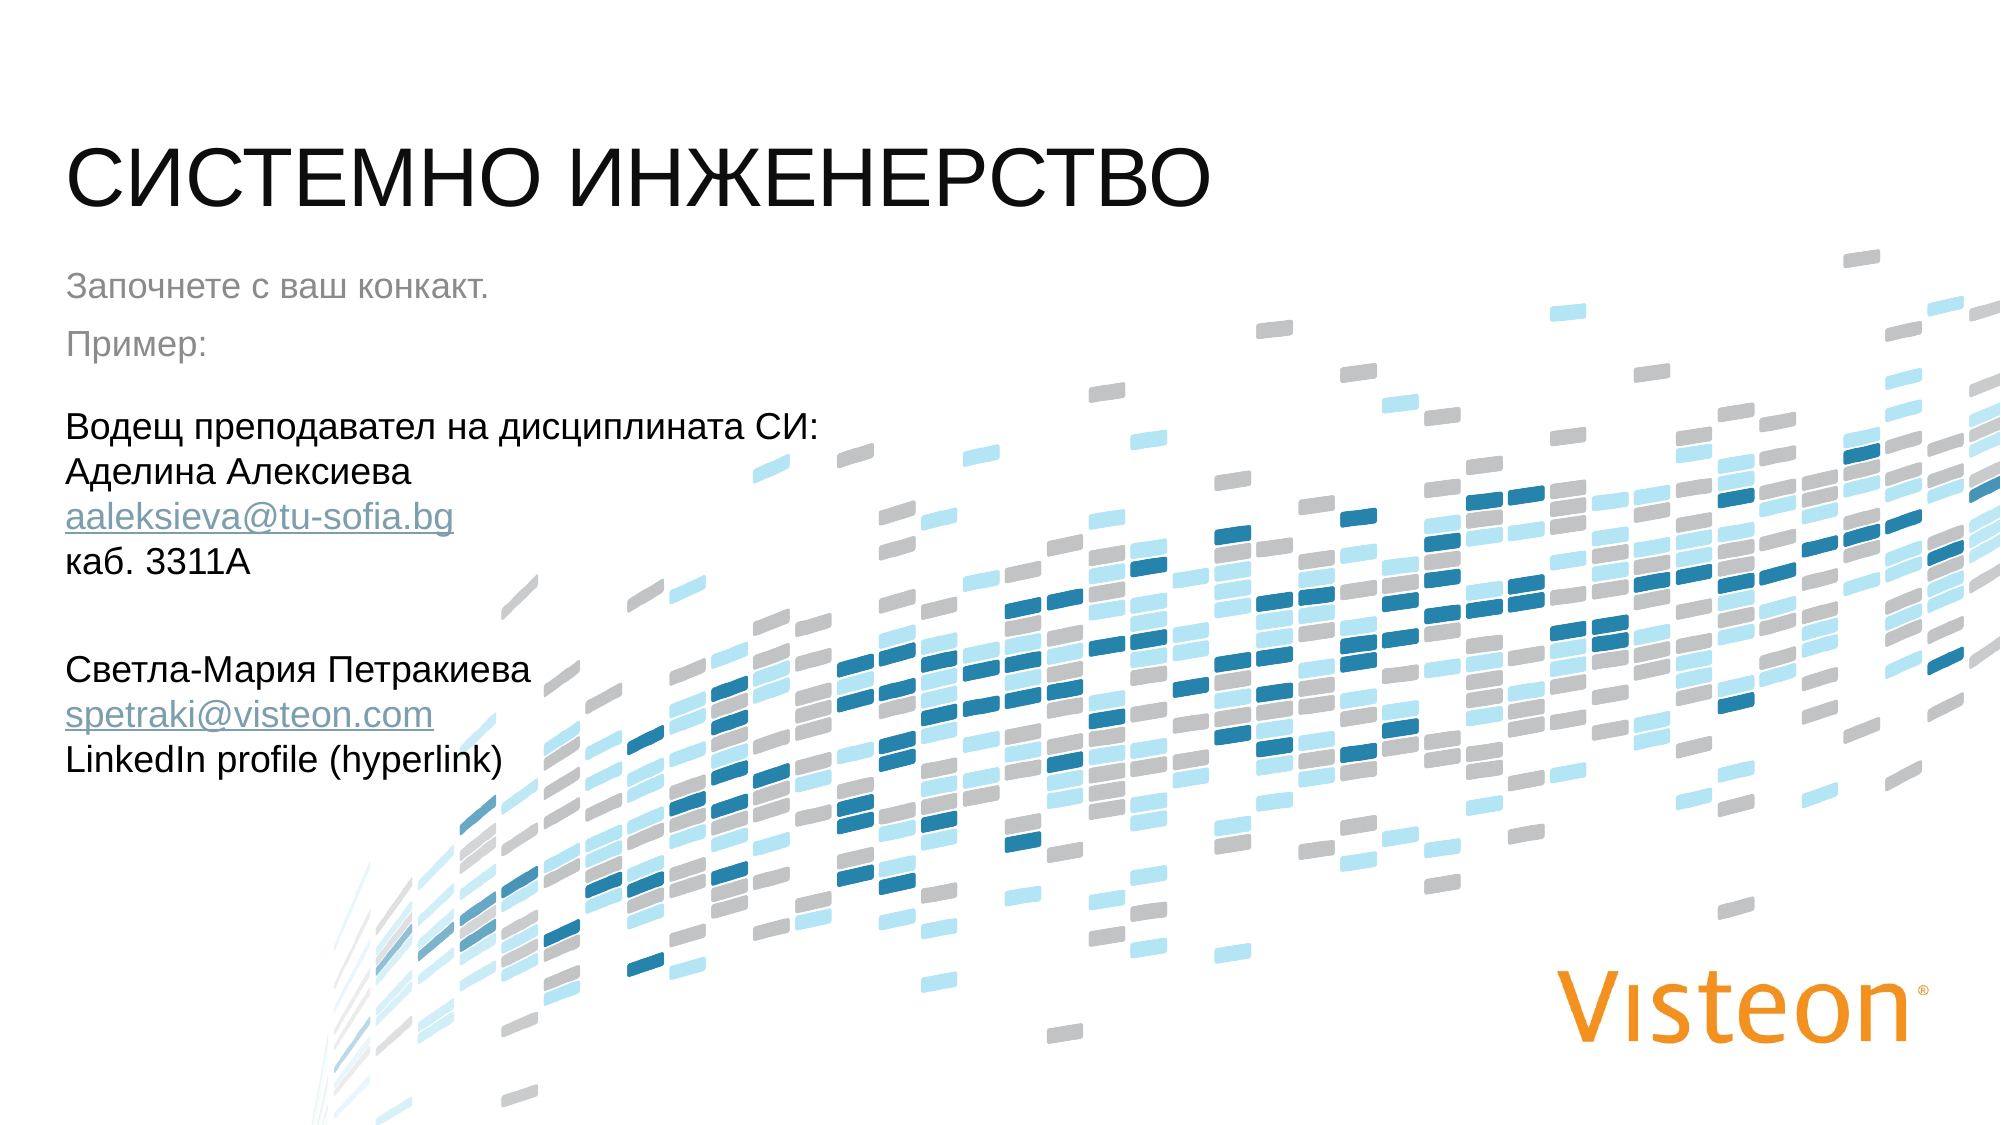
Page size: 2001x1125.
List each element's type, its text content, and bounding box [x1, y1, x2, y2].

text_box Водещ преподавател на дисциплината СИ: Аделина Алексиева aaleksieva@tu-sofia.bg каб. 3311А [50, 394, 920, 635]
title СИСТЕМНО ИНЖЕНЕРСТВО [50, 49, 1790, 233]
text_box Светла-Мария Петракиева spetraki@visteon.com LinkedIn profile (hyperlink) [50, 637, 806, 832]
picture [292, 133, 2000, 1125]
list Започнете с ваш конкакт. Пример: [50, 259, 1790, 372]
